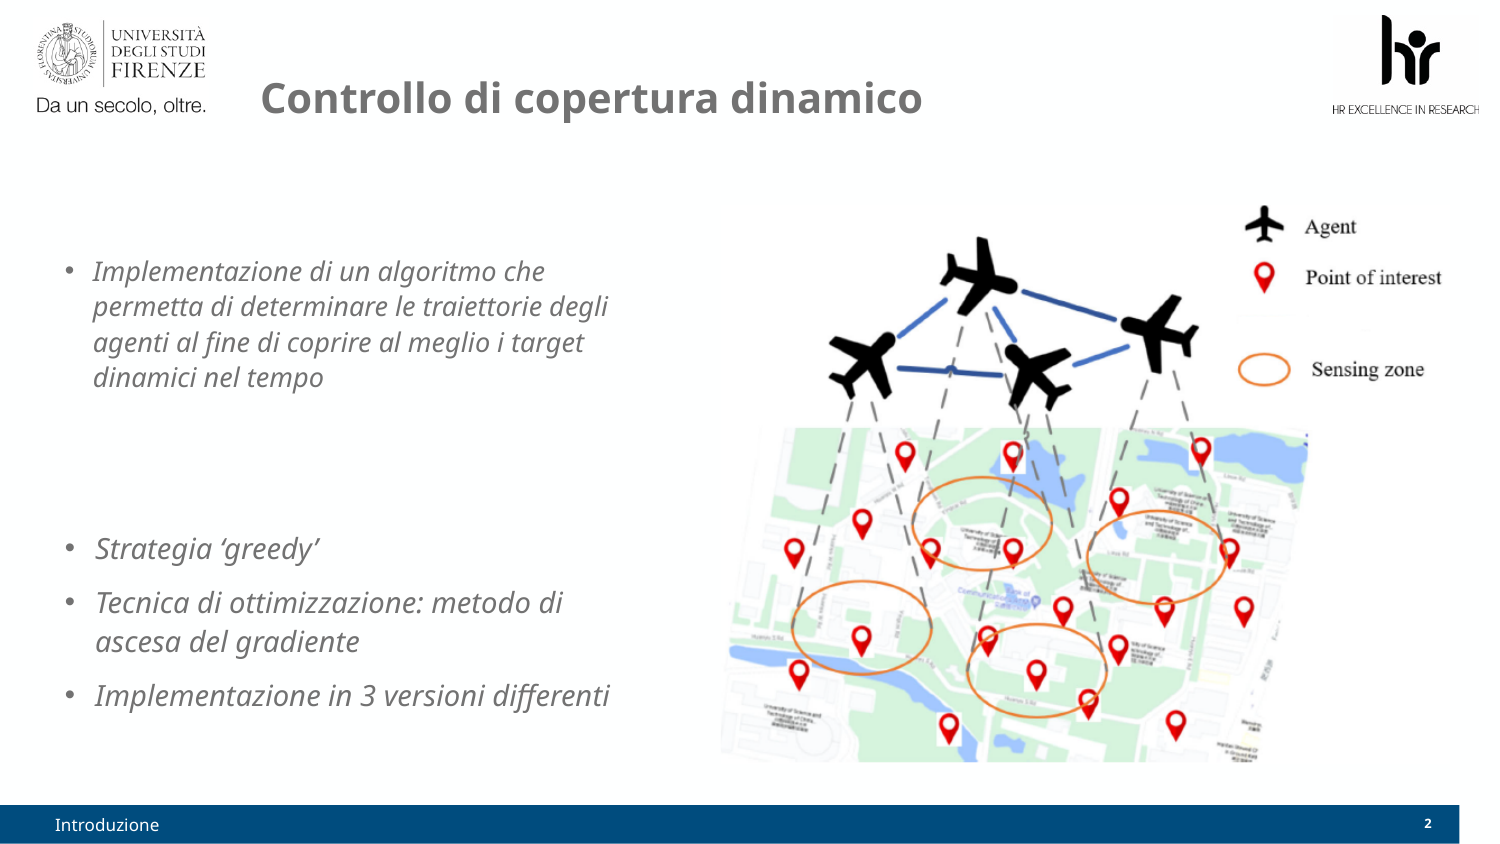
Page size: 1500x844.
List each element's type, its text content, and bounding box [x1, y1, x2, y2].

picture [720, 205, 1450, 764]
picture [33, 17, 209, 116]
title Controllo di copertura dinamico [245, 54, 1070, 160]
list Introduzione [40, 809, 1286, 841]
picture [1333, 15, 1479, 114]
